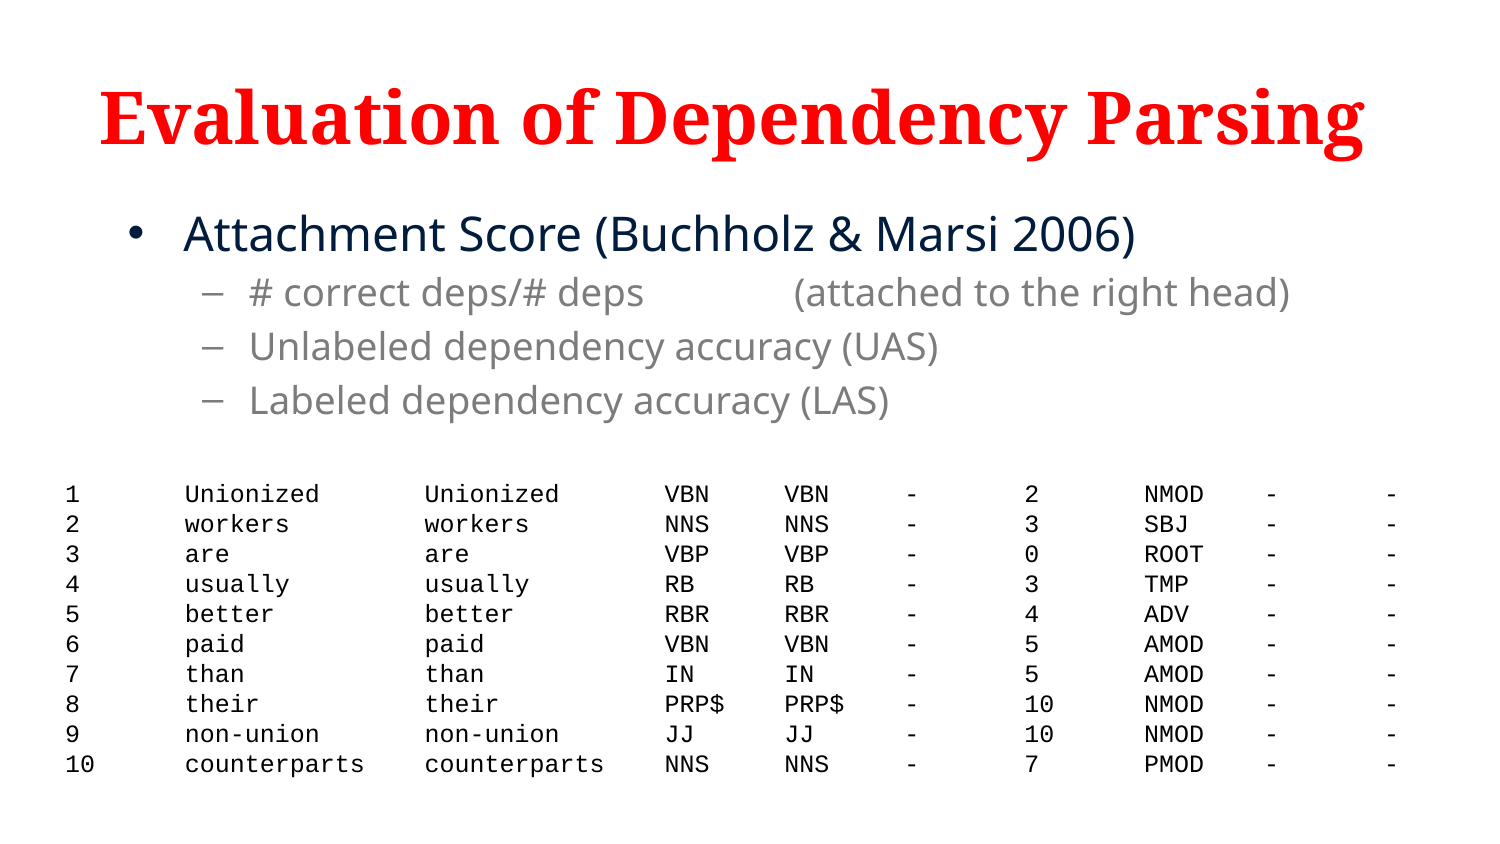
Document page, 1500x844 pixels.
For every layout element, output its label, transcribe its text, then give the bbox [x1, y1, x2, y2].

title Evaluation of Dependency Parsing [41, 64, 1425, 180]
list Attachment Score (Buchholz & Marsi 2006) # correct deps/# deps (attached to the right head) Unlabeled dependency accuracy (UAS) Labeled dependency accuracy (LAS) [112, 195, 1388, 433]
text_box 1 Unionized Unionized VBN VBN - 2 NMOD - - 2 workers workers NNS NNS - 3 SBJ - - 3 are are VBP VBP - 0 ROOT - - 4 usually usually RB RB - 3 TMP - - 5 better better RBR RBR - 4 ADV - - 6 paid paid VBN VBN - 5 AMOD - - 7 than than IN IN - 5 AMOD - - 8 their their PRP$ PRP$ - 10 NMOD - - 9 non-union non-union JJ JJ - 10 NMOD - - 10 counterparts counterparts NNS NNS - 7 PMOD - - [50, 470, 1476, 785]
